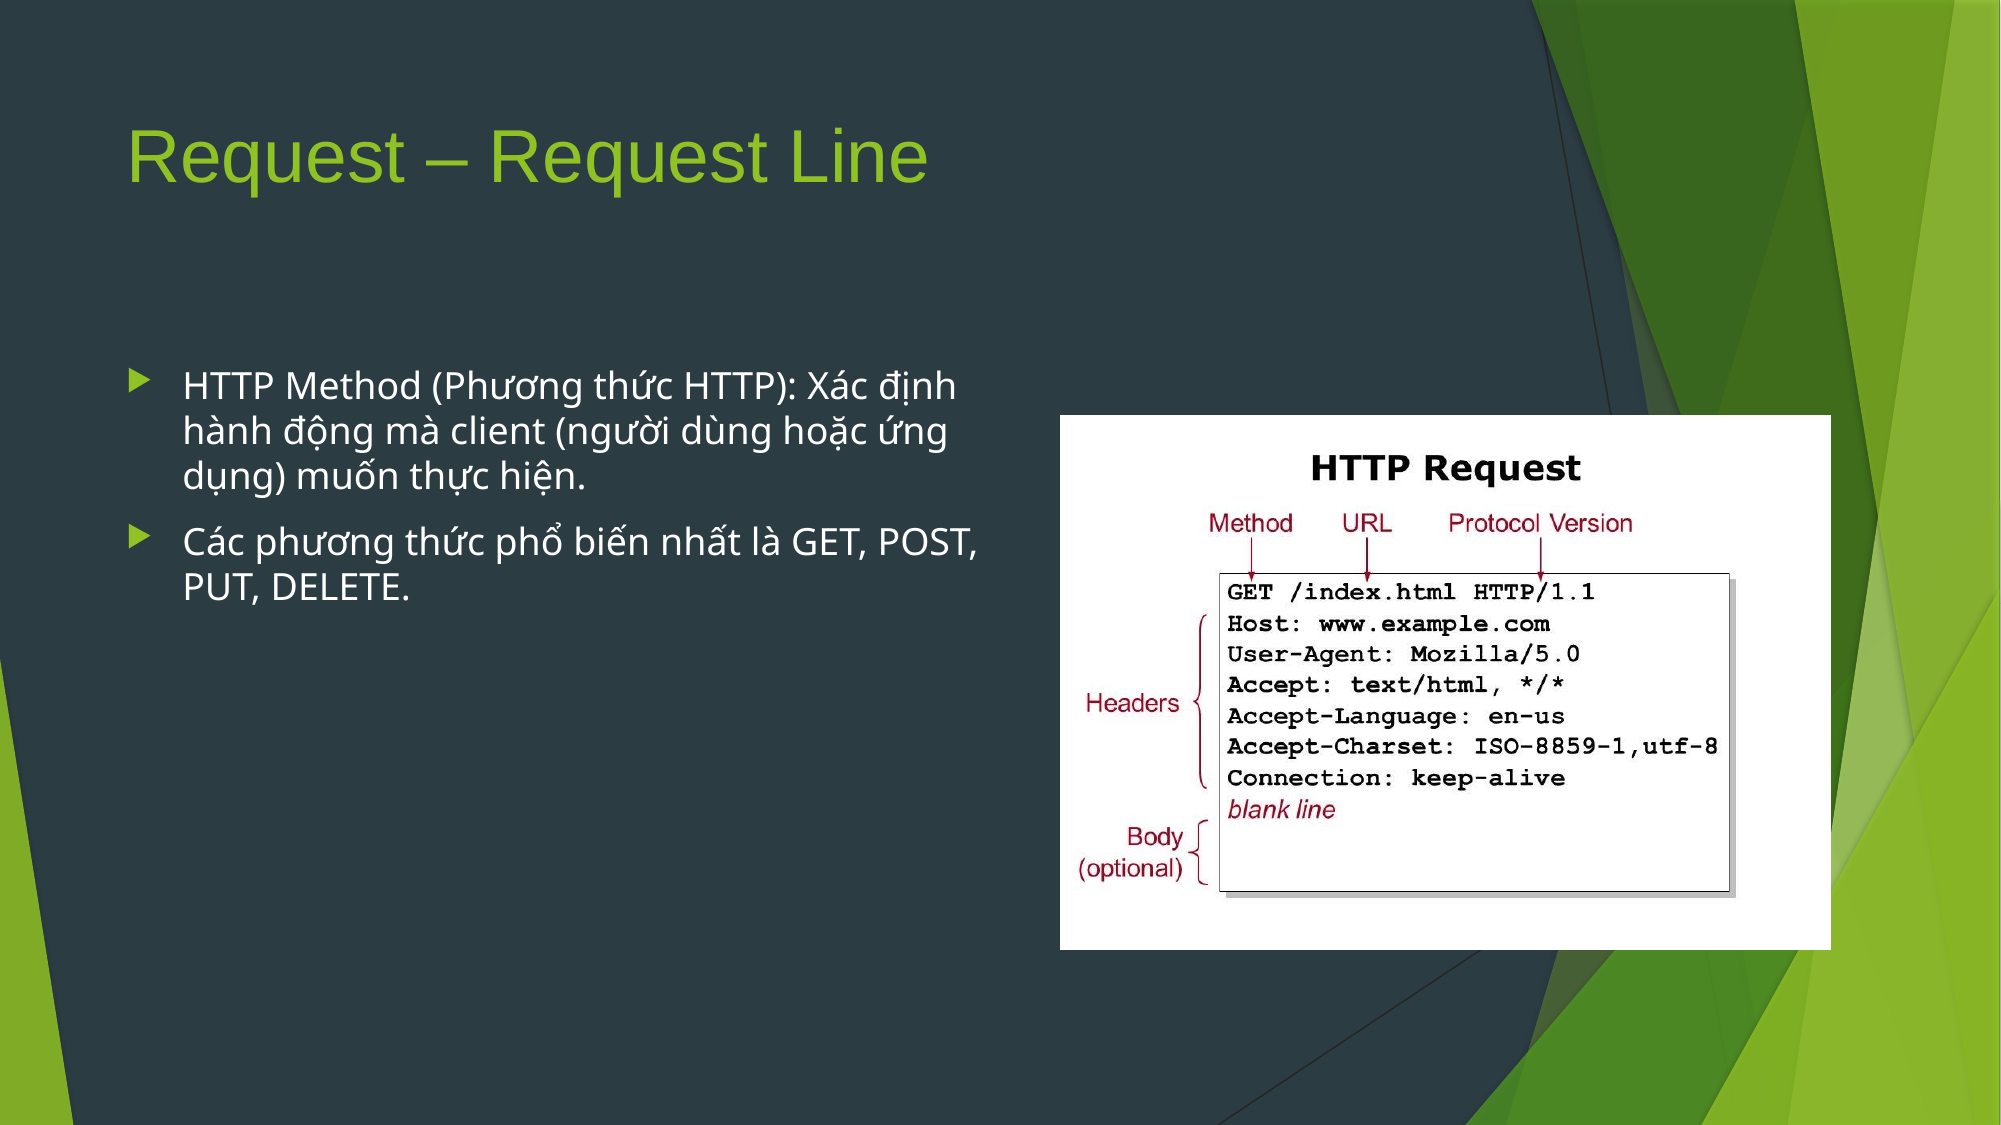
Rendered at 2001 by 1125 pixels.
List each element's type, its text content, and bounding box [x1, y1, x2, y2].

list HTTP Method (Phương thức HTTP): Xác định hành động mà client (người dùng hoặc ứng dụng) muốn thực hiện. Các phương thức phổ biến nhất là GET, POST, PUT, DELETE. [111, 354, 1036, 992]
title Request – Request Line [111, 99, 1522, 317]
picture [1060, 415, 1831, 951]
